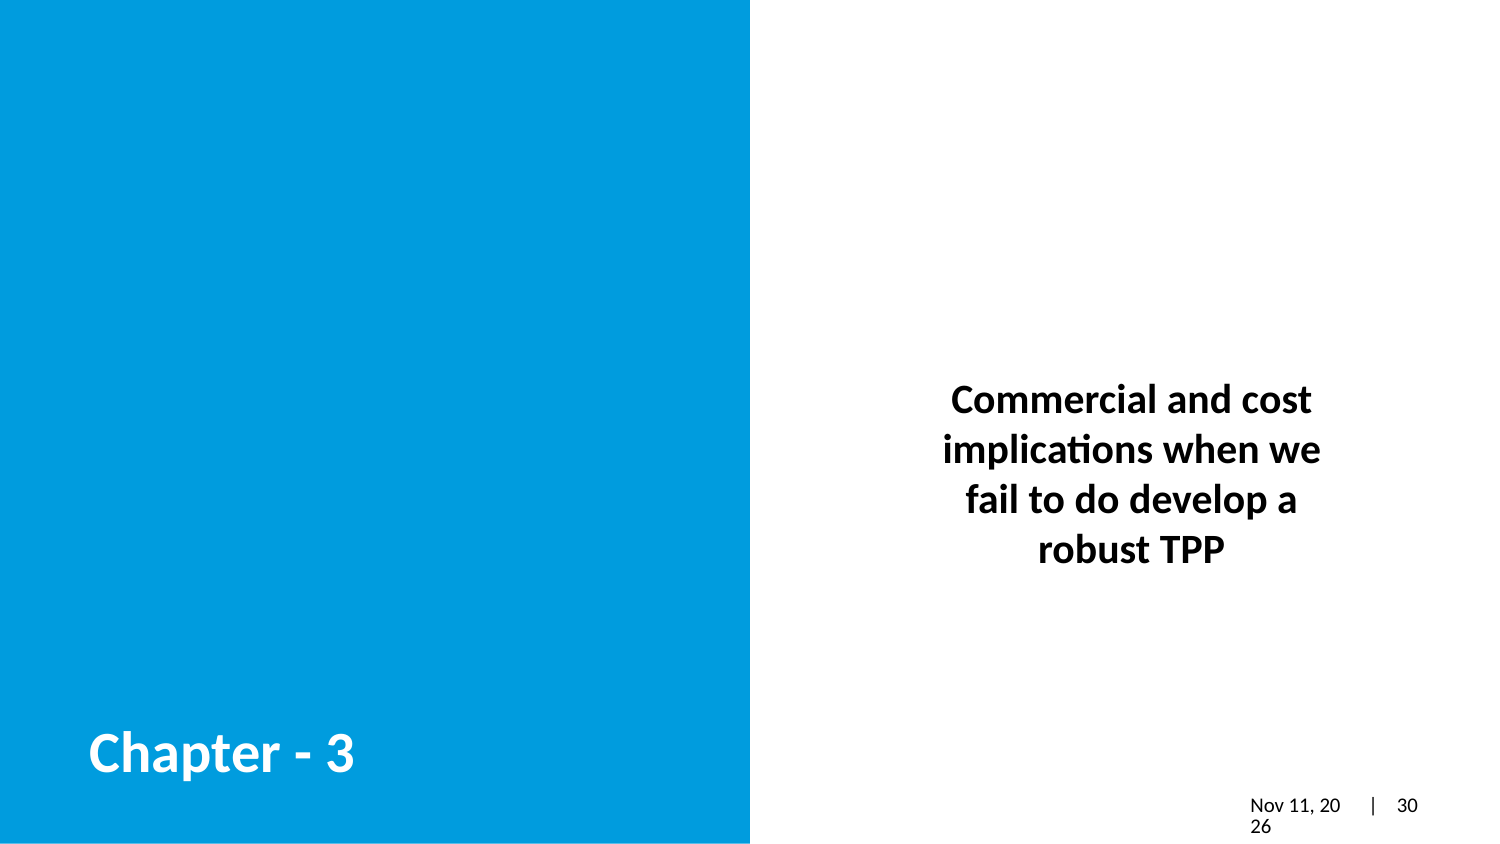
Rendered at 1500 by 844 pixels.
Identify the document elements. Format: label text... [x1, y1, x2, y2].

slide_number 18-Jun-21 [1235, 782, 1339, 828]
slide_number | 30 [1339, 782, 1433, 828]
text_box Commercial and cost implications when we fail to do develop a robust TPP [923, 364, 1340, 580]
text_box Chapter - 3 [74, 707, 370, 792]
text_box [0, 0, 752, 844]
